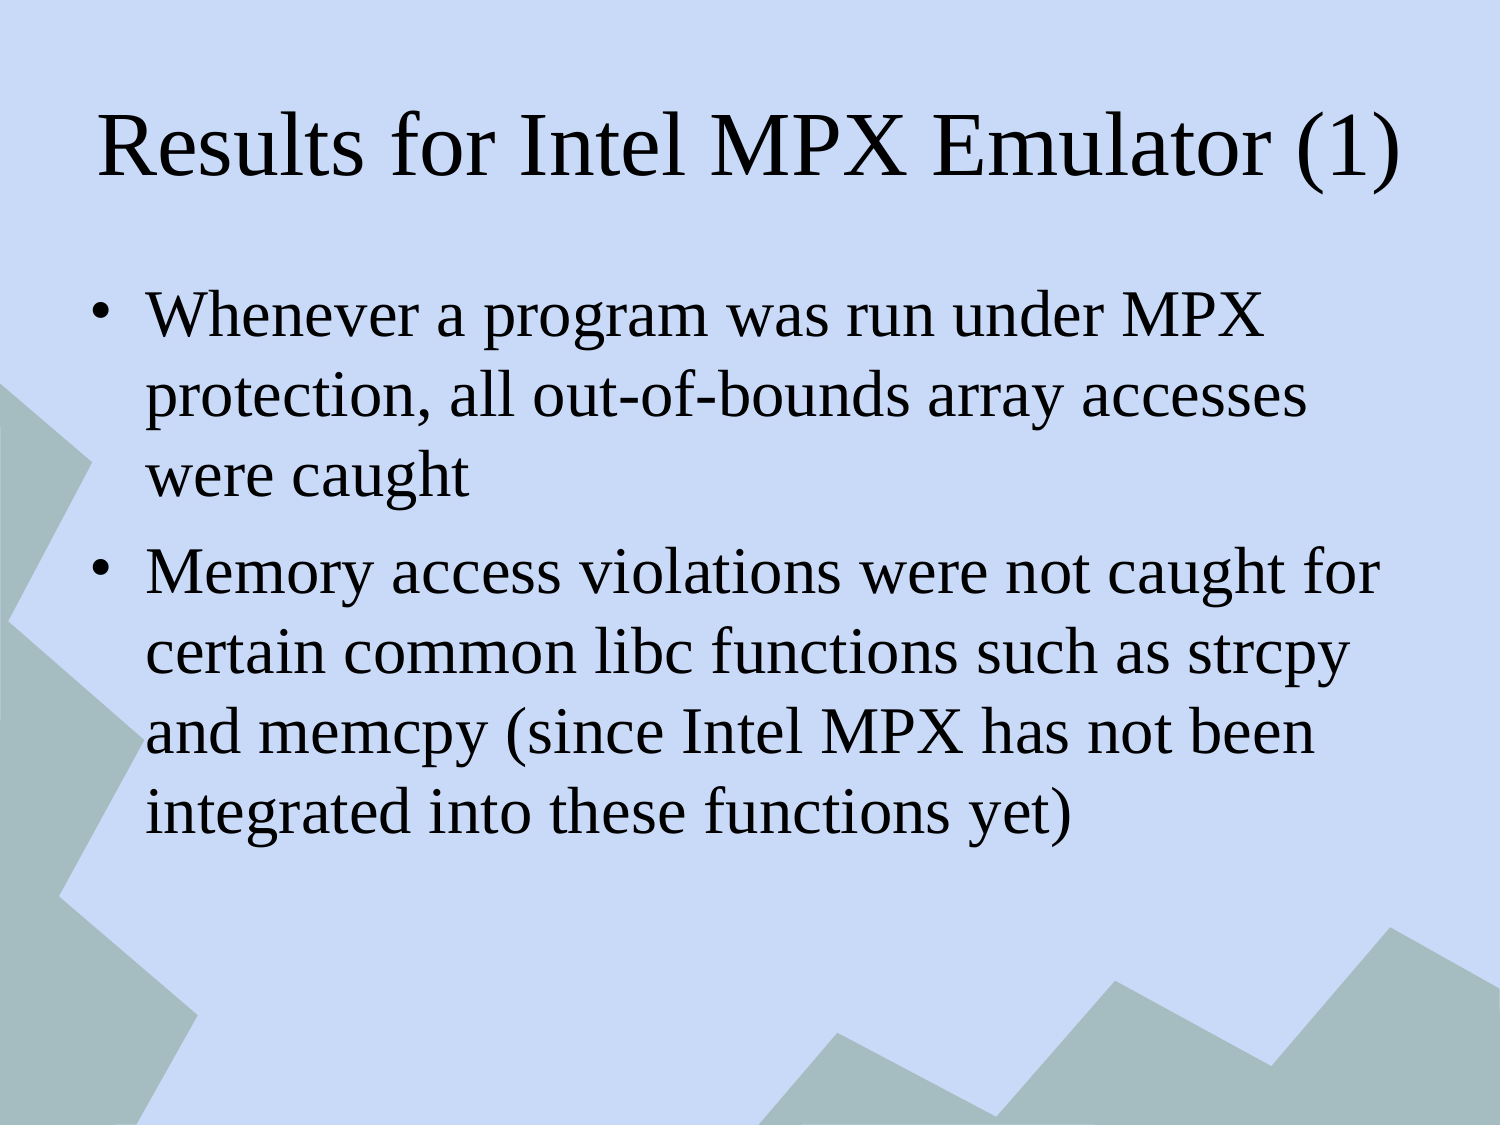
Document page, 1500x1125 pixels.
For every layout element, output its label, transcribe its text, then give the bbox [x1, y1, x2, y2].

title Results for Intel MPX Emulator (1) [75, 45, 1425, 233]
list Whenever a program was run under MPX protection, all out-of-bounds array accesses were caught Memory access violations were not caught for certain common libc functions such as strcpy and memcpy (since Intel MPX has not been integrated into these functions yet) [75, 262, 1425, 1078]
